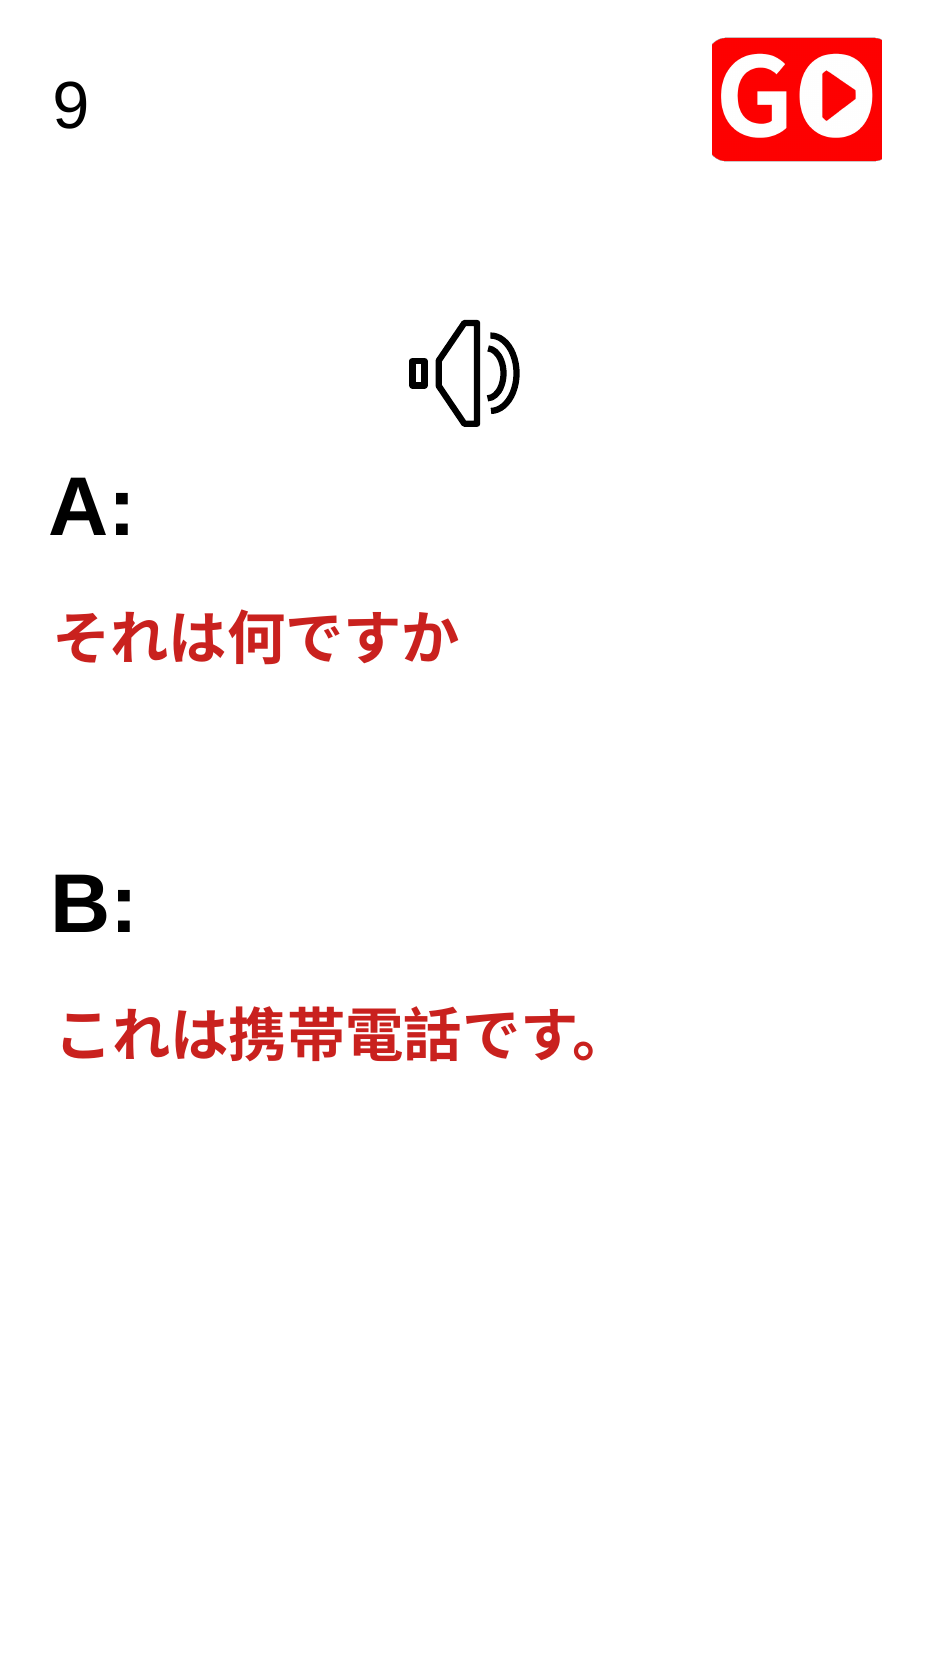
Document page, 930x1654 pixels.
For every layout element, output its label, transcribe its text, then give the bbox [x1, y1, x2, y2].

text_box A: [33, 428, 188, 577]
text_box 9 [37, 54, 450, 145]
text_box これは携帯電話です。 [39, 959, 900, 1107]
picture [712, 37, 882, 162]
text_box B: [35, 825, 190, 974]
text_box それは何ですか [37, 562, 898, 710]
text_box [359, 271, 570, 476]
